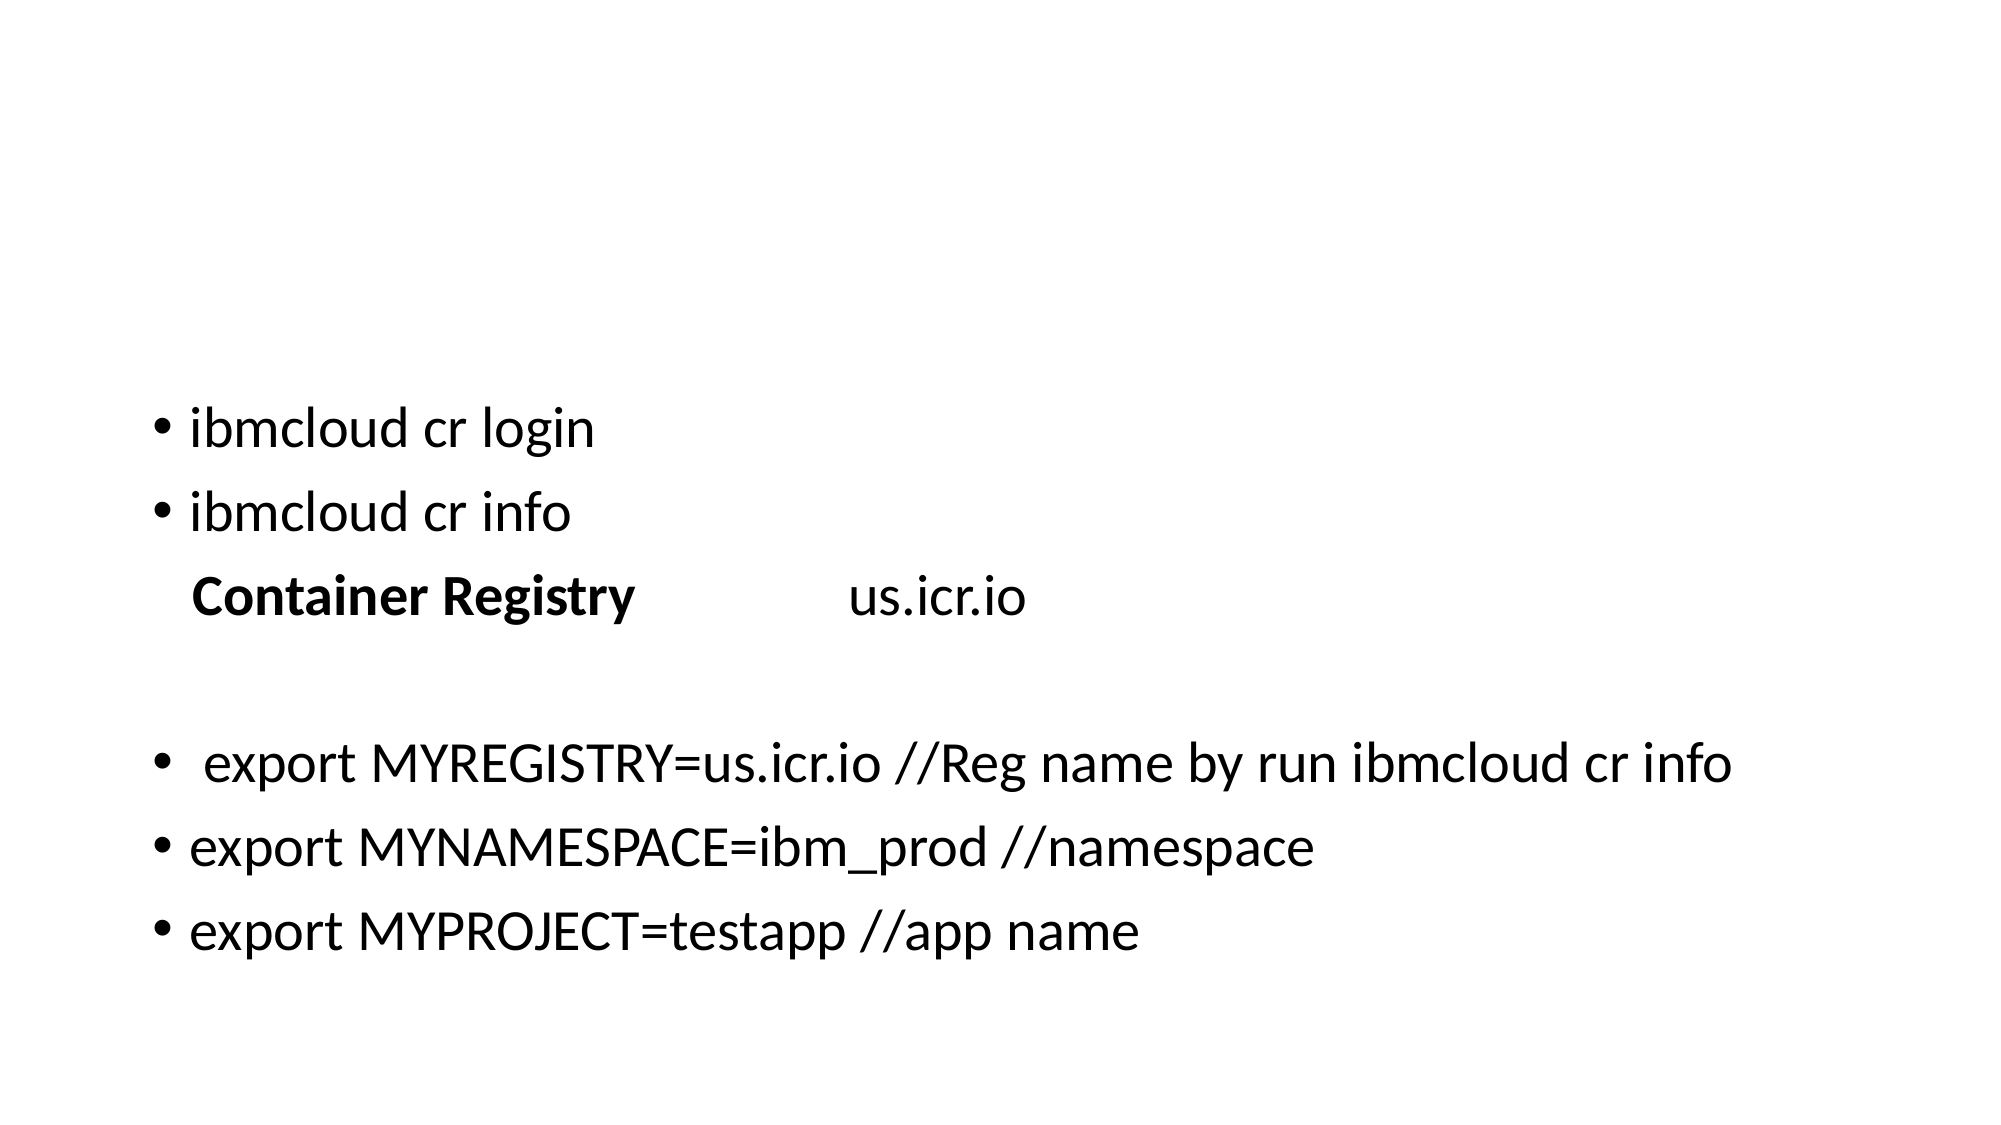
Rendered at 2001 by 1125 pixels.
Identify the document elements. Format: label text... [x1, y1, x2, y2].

list ibmcloud cr login ibmcloud cr info Container Registry us.icr.io export MYREGISTRY=us.icr.io //Reg name by run ibmcloud cr info export MYNAMESPACE=ibm_prod //namespace export MYPROJECT=testapp //app name [137, 299, 1863, 1014]
